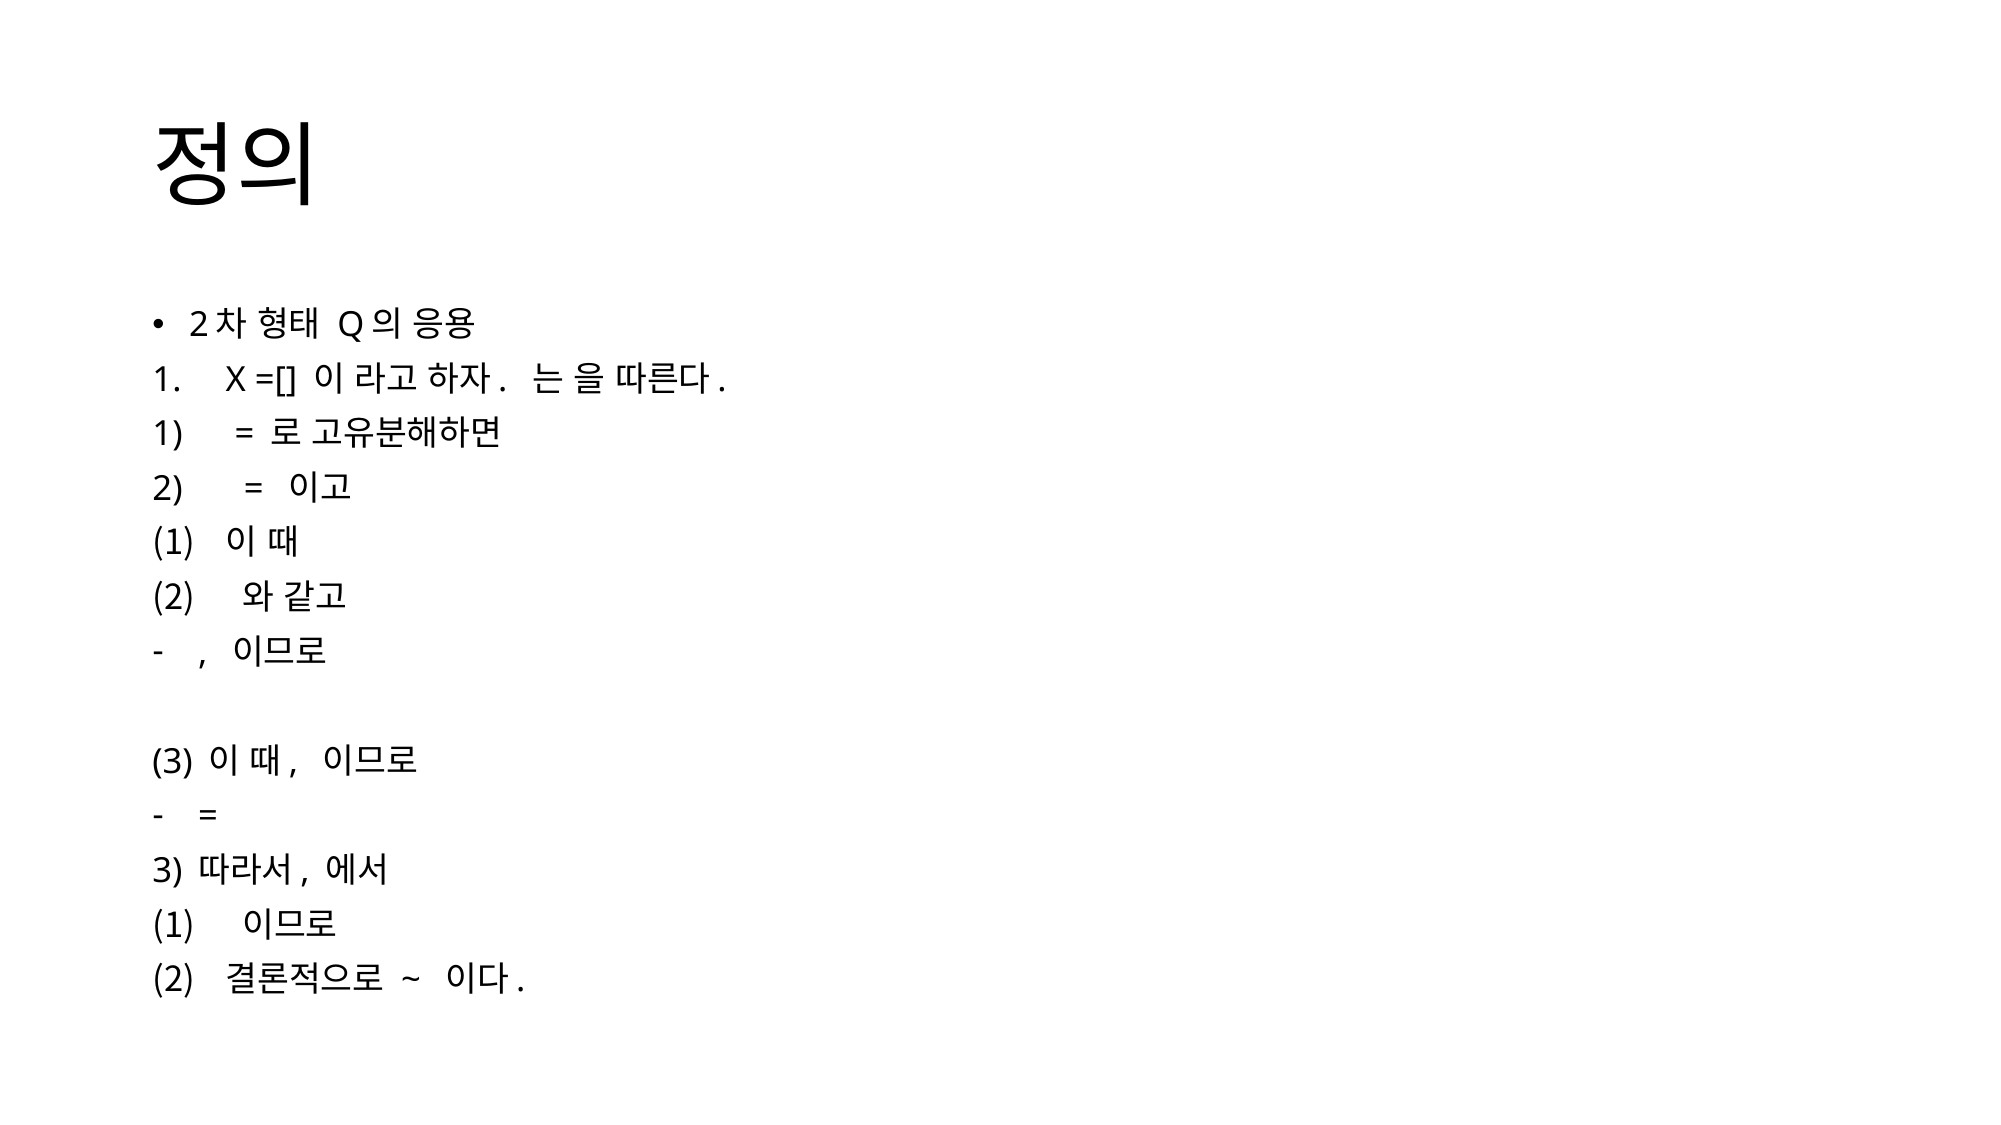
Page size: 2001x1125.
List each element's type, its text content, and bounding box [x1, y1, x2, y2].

title 정의 [137, 59, 1863, 278]
